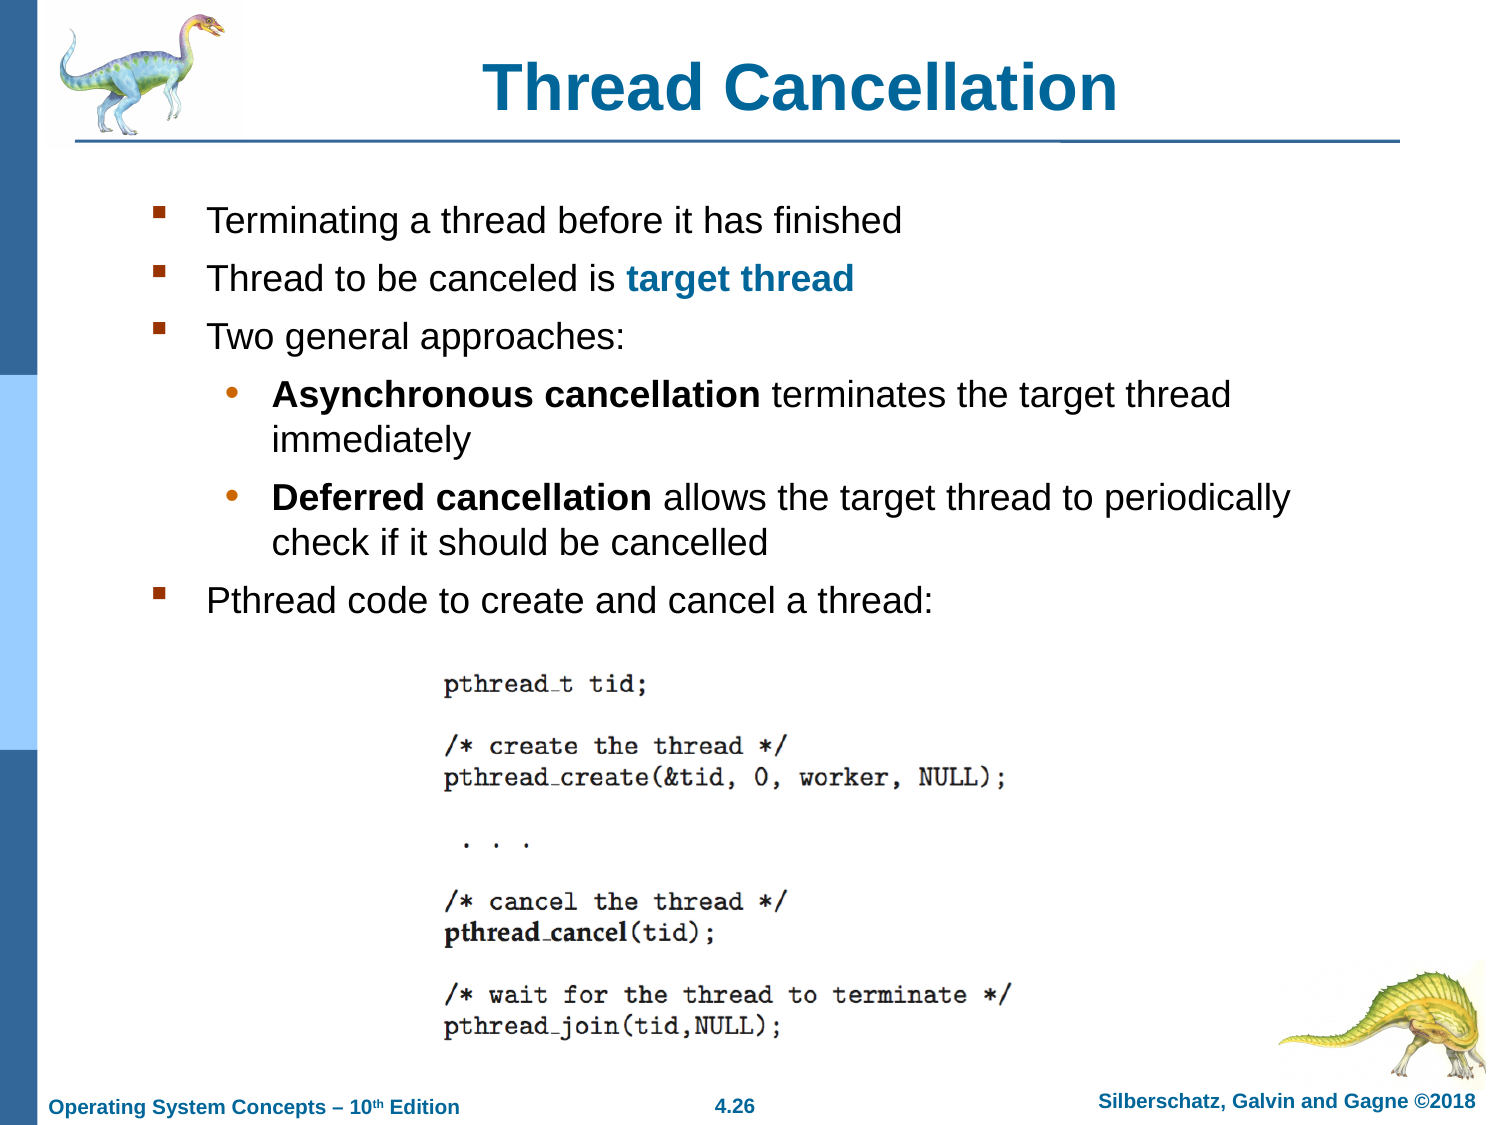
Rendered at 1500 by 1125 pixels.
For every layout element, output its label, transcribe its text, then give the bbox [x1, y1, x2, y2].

picture [421, 659, 1070, 1058]
list Terminating a thread before it has finished Thread to be canceled is target thread Two general approaches: Asynchronous cancellation terminates the target thread immediately Deferred cancellation allows the target thread to periodically check if it should be cancelled Pthread code to create and cancel a thread: [134, 188, 1394, 915]
title Thread Cancellation [177, 37, 1425, 132]
picture [1275, 959, 1486, 1090]
picture [46, 0, 243, 149]
